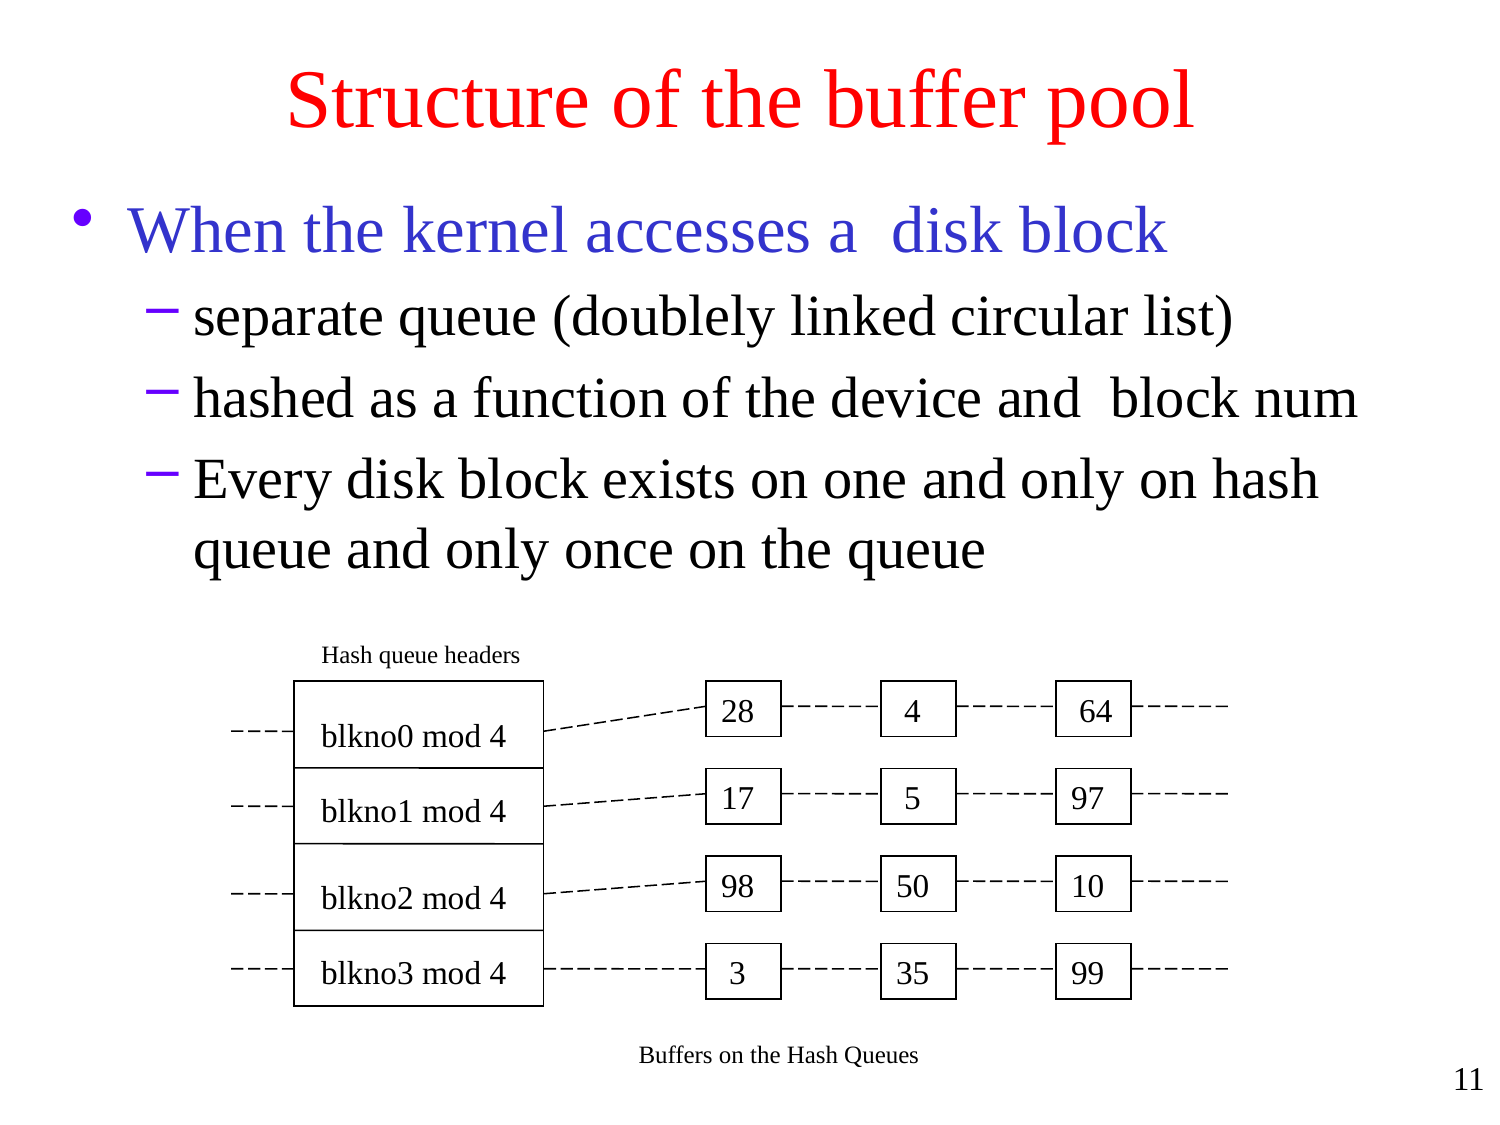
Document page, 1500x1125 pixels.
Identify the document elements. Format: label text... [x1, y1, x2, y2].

list When the kernel accesses a disk block separate queue (doublely linked circular list) hashed as a function of the device and block num Every disk block exists on one and only on hash queue and only once on the queue [56, 177, 1448, 629]
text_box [230, 630, 1232, 1078]
title Structure of the buffer pool [102, 0, 1379, 177]
slide_number 11 [1428, 1049, 1500, 1125]
